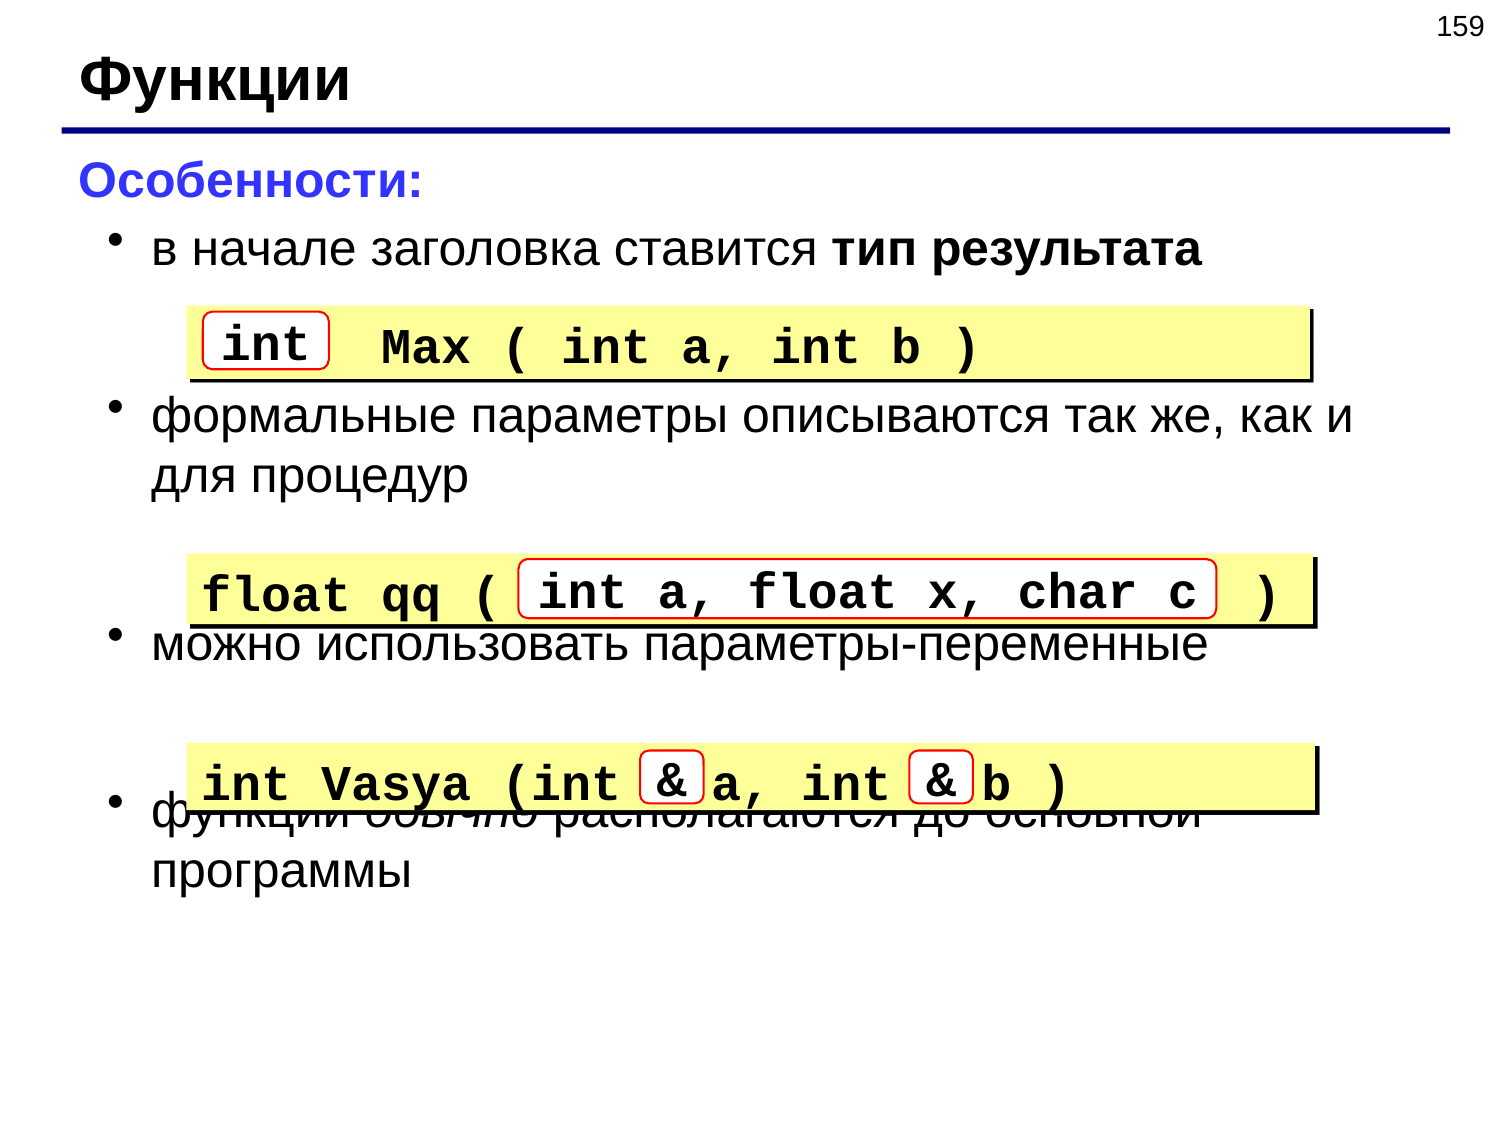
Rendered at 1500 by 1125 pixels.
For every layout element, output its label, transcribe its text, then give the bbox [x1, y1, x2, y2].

text_box Функции [64, 31, 1401, 121]
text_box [186, 742, 1316, 811]
slide_number 159 [1149, 0, 1500, 79]
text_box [186, 553, 1314, 625]
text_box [186, 305, 1311, 380]
text_box Особенности: в начале заголовка ставится тип результата формальные параметры описываются так же, как и для процедур можно использовать параметры-переменные функции обычно располагаются до основной программы [63, 140, 1445, 906]
